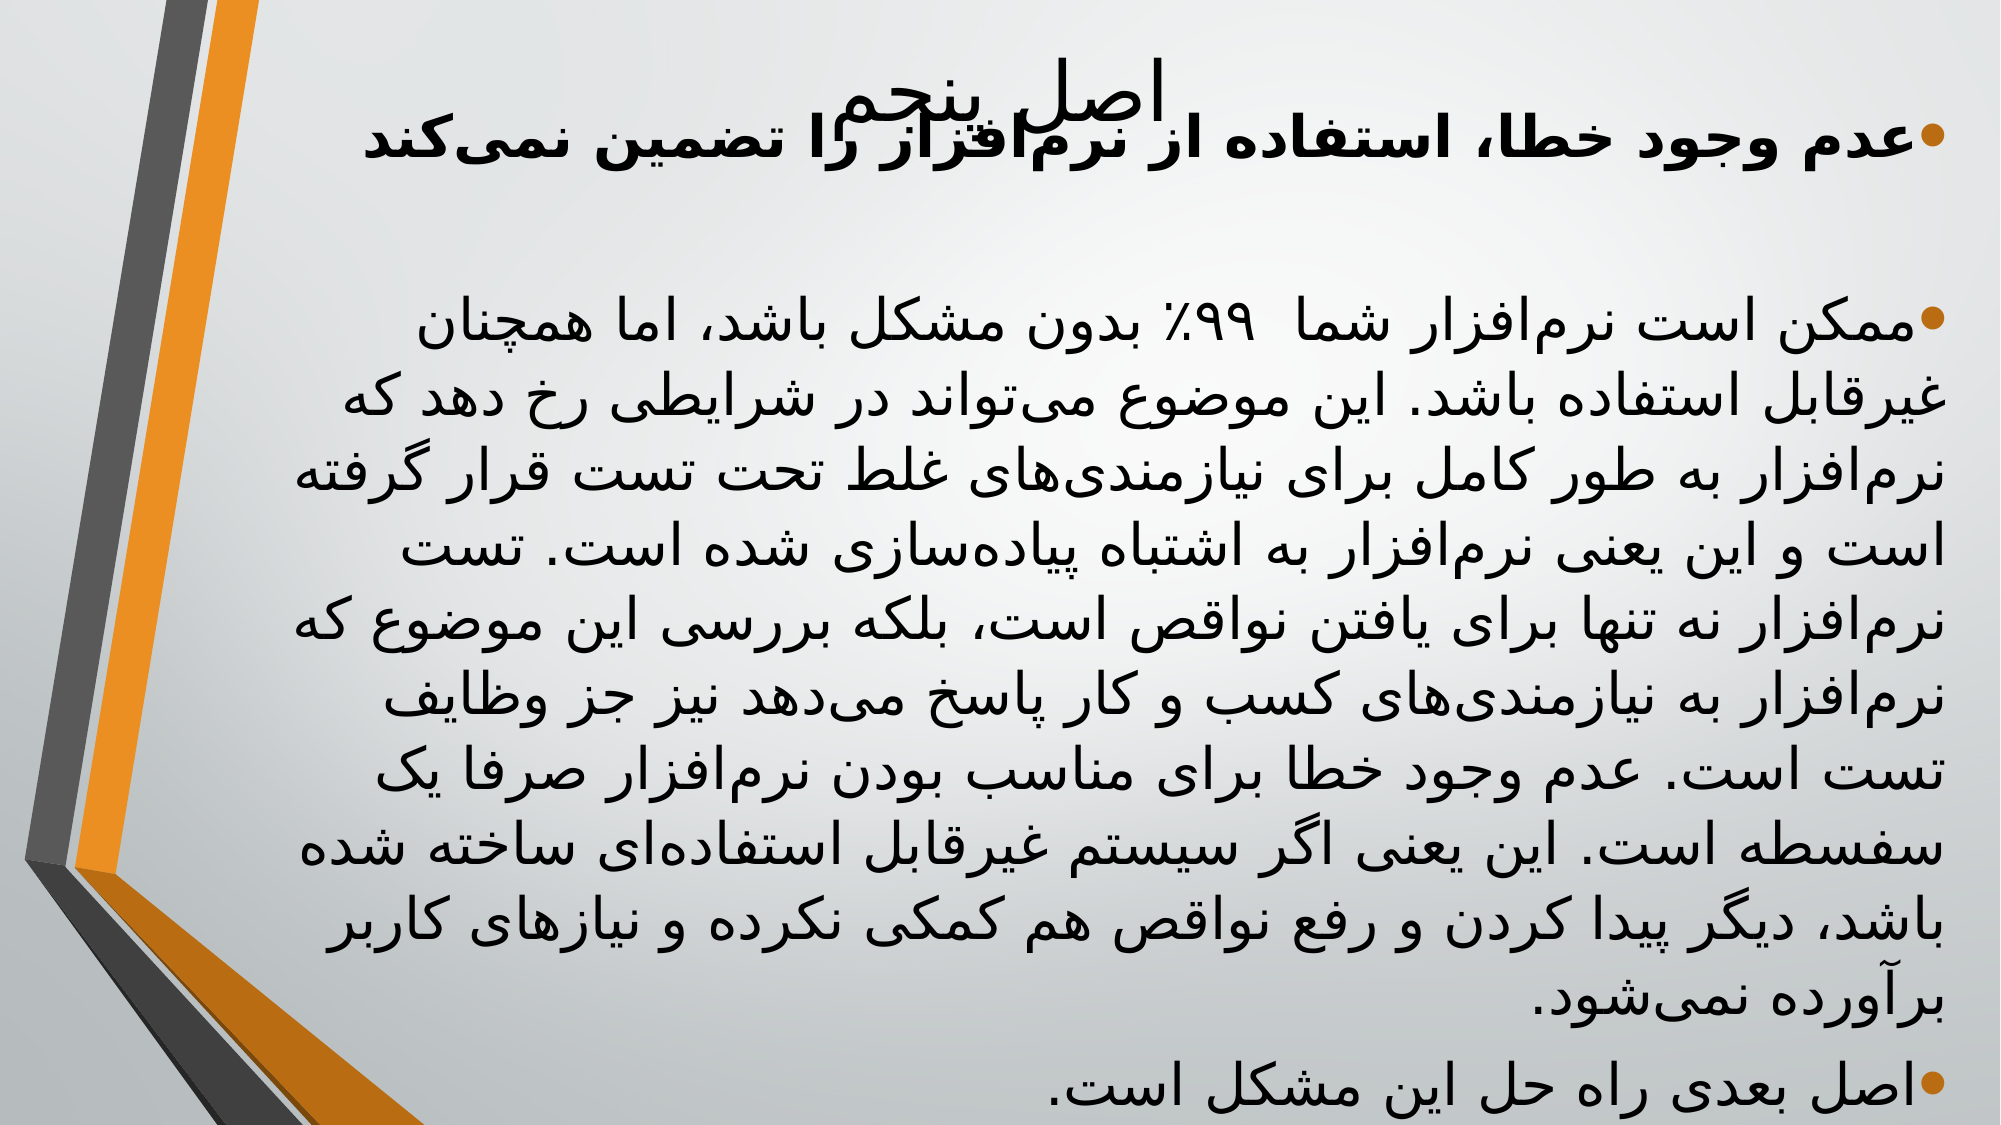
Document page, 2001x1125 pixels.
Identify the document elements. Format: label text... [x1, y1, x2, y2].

list عدم وجود خطا، استفاده از نرم‌افزار را تضمین نمی‌کند ممکن است نرم‌افزار شما ۹۹٪ بدون مشکل باشد، اما همچنان غیرقابل استفاده باشد. این موضوع می‌تواند در شرایطی رخ دهد که نرم‌افزار به طور کامل برای نیازمندی‌های غلط تحت تست قرار گرفته است و این یعنی نرم‌افزار به اشتباه پیاده‌سازی شده است. تست نرم‌افزار نه تنها برای یافتن نواقص است، بلکه بررسی این موضوع که نرم‌افزار به نیازمندی‌های کسب و کار پاسخ می‌دهد نیز جز وظایف تست است. عدم وجود خطا برای مناسب بودن نرم‌افزار صرفا یک سفسطه است. این یعنی اگر سیستم غیرقابل استفاده‌ای ساخته شده باشد، دیگر پیدا کردن و رفع نواقص هم کمکی نکرده و نیازهای کاربر برآورده نمی‌شود. اصل بعدی راه حل این مشکل است. [243, 120, 1963, 1104]
title اصل پنجم [0, 0, 2000, 176]
